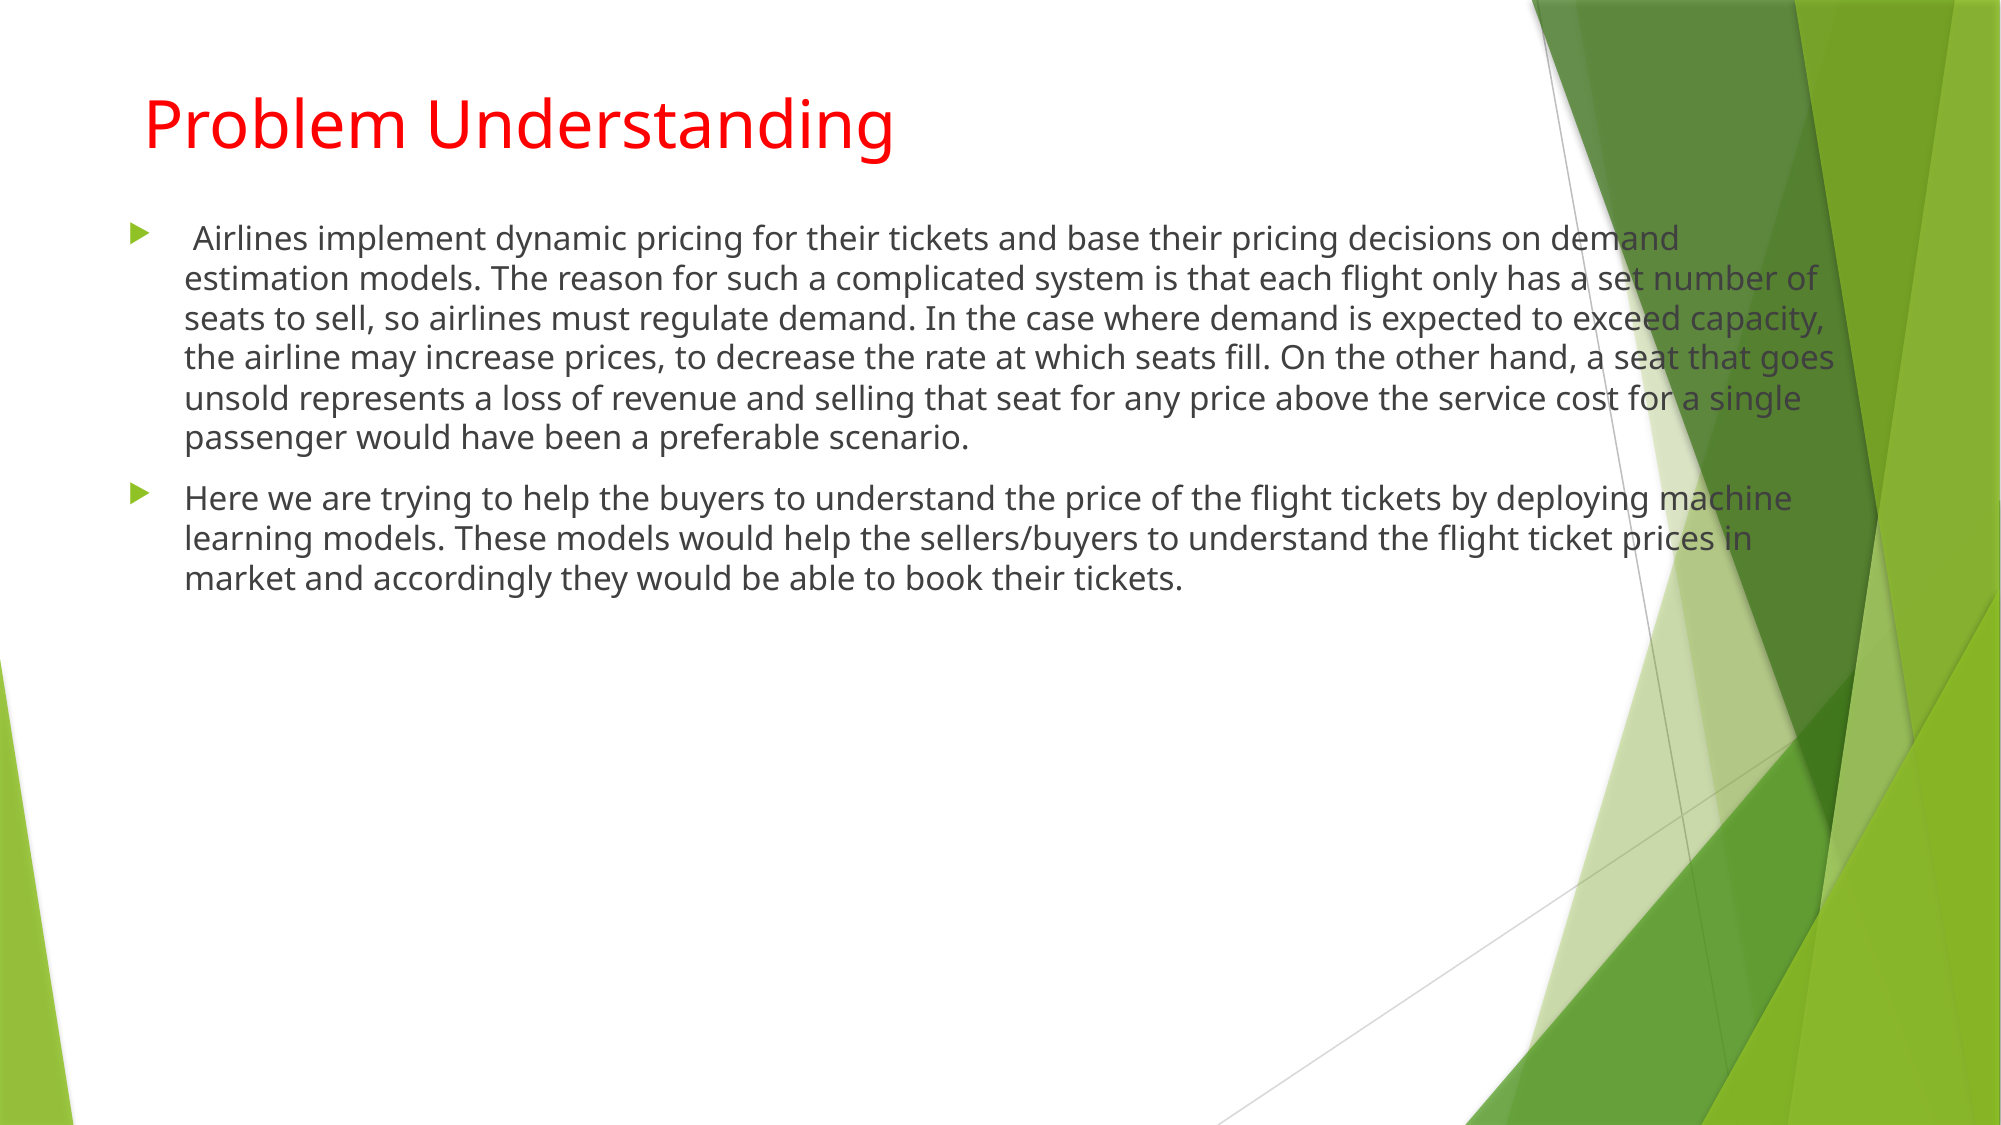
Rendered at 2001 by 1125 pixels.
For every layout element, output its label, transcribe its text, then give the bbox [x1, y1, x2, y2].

list Airlines implement dynamic pricing for their tickets and base their pricing decisions on demand estimation models. The reason for such a complicated system is that each flight only has a set number of seats to sell, so airlines must regulate demand. In the case where demand is expected to exceed capacity, the airline may increase prices, to decrease the rate at which seats fill. On the other hand, a seat that goes unsold represents a loss of revenue and selling that seat for any price above the service cost for a single passenger would have been a preferable scenario. Here we are trying to help the buyers to understand the price of the flight tickets by deploying machine learning models. These models would help the sellers/buyers to understand the flight ticket prices in market and accordingly they would be able to book their tickets. [112, 209, 1859, 940]
title Problem Understanding [128, 74, 1649, 209]
